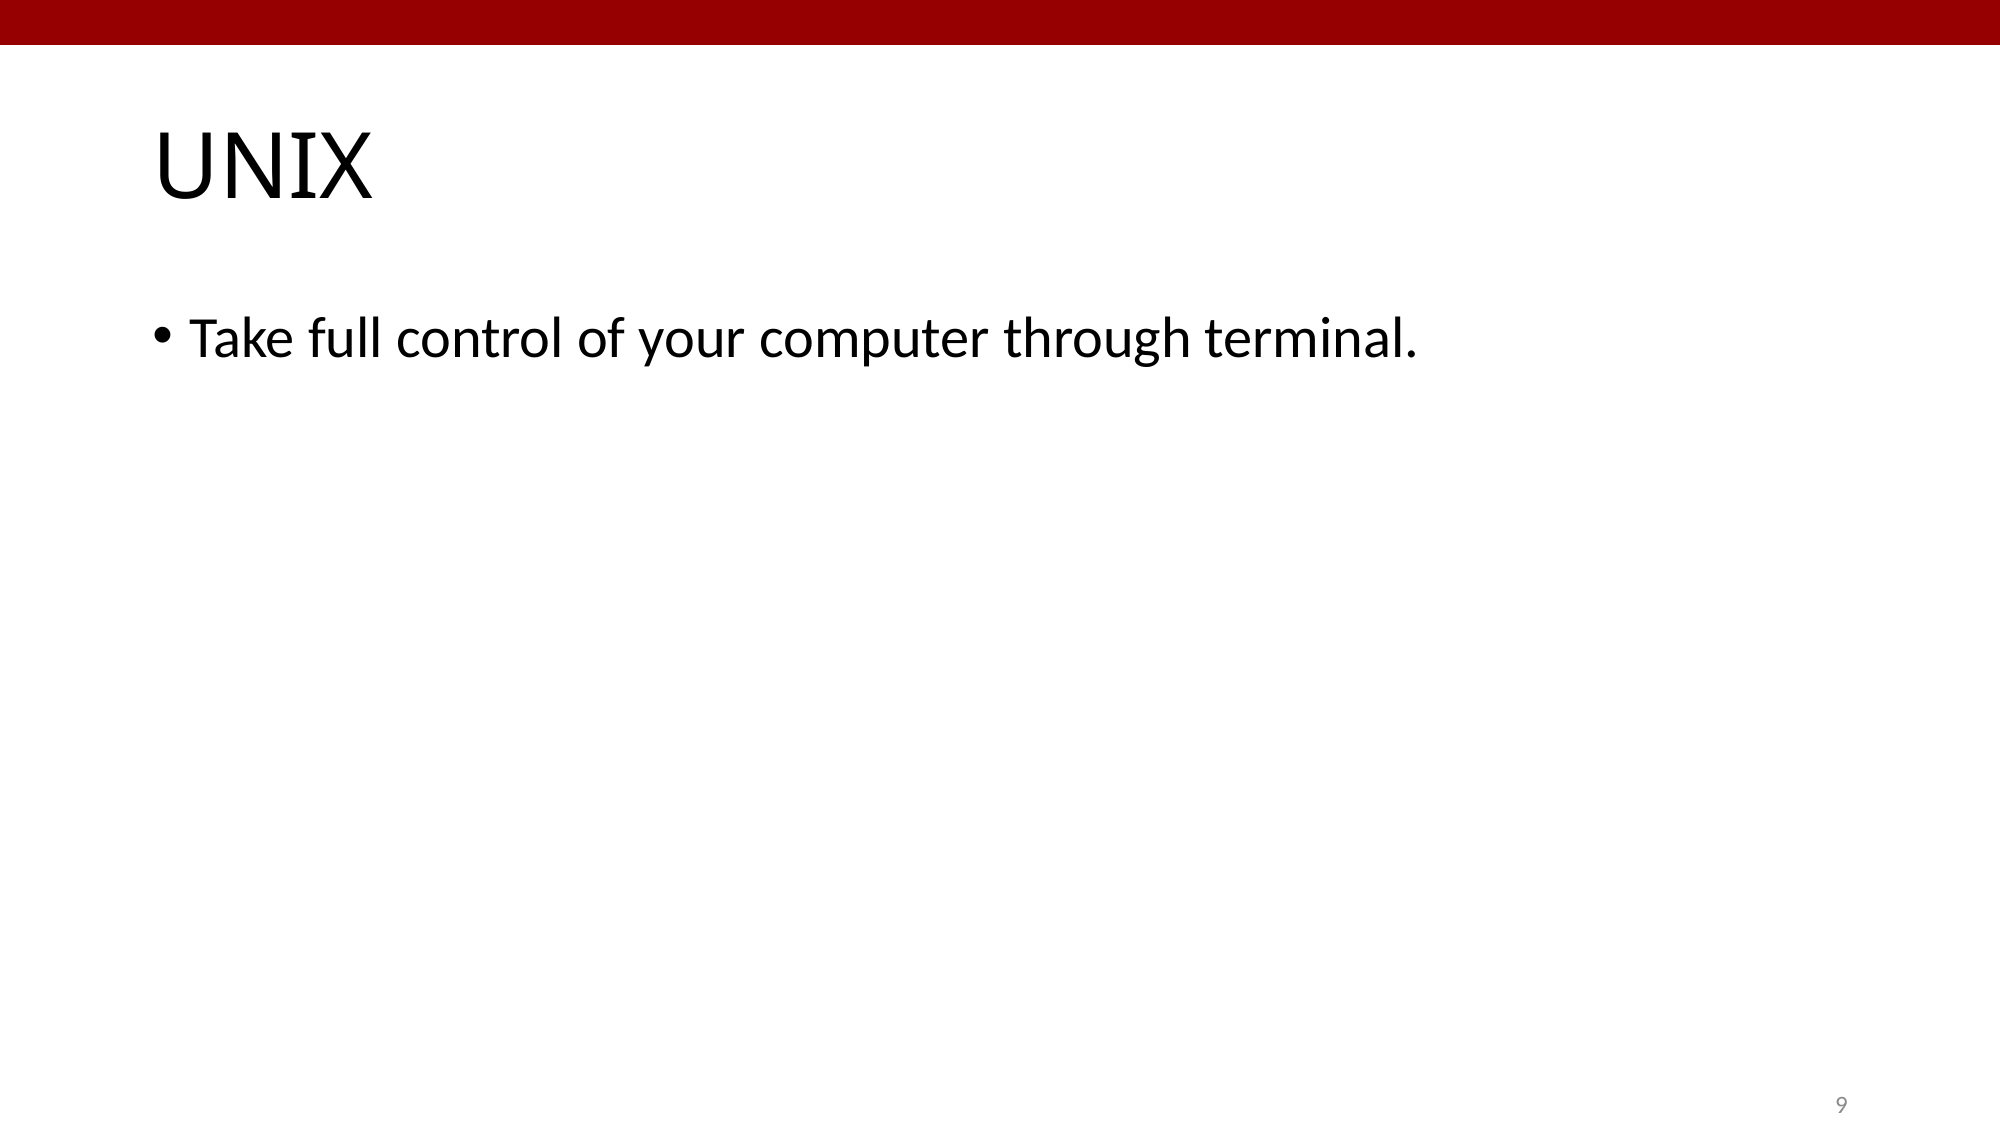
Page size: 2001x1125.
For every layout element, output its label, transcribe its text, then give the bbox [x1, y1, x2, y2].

text_box 9 [1412, 1073, 1863, 1125]
text_box UNIX [137, 59, 1863, 278]
text_box Take full control of your computer through terminal. [137, 299, 1863, 1014]
